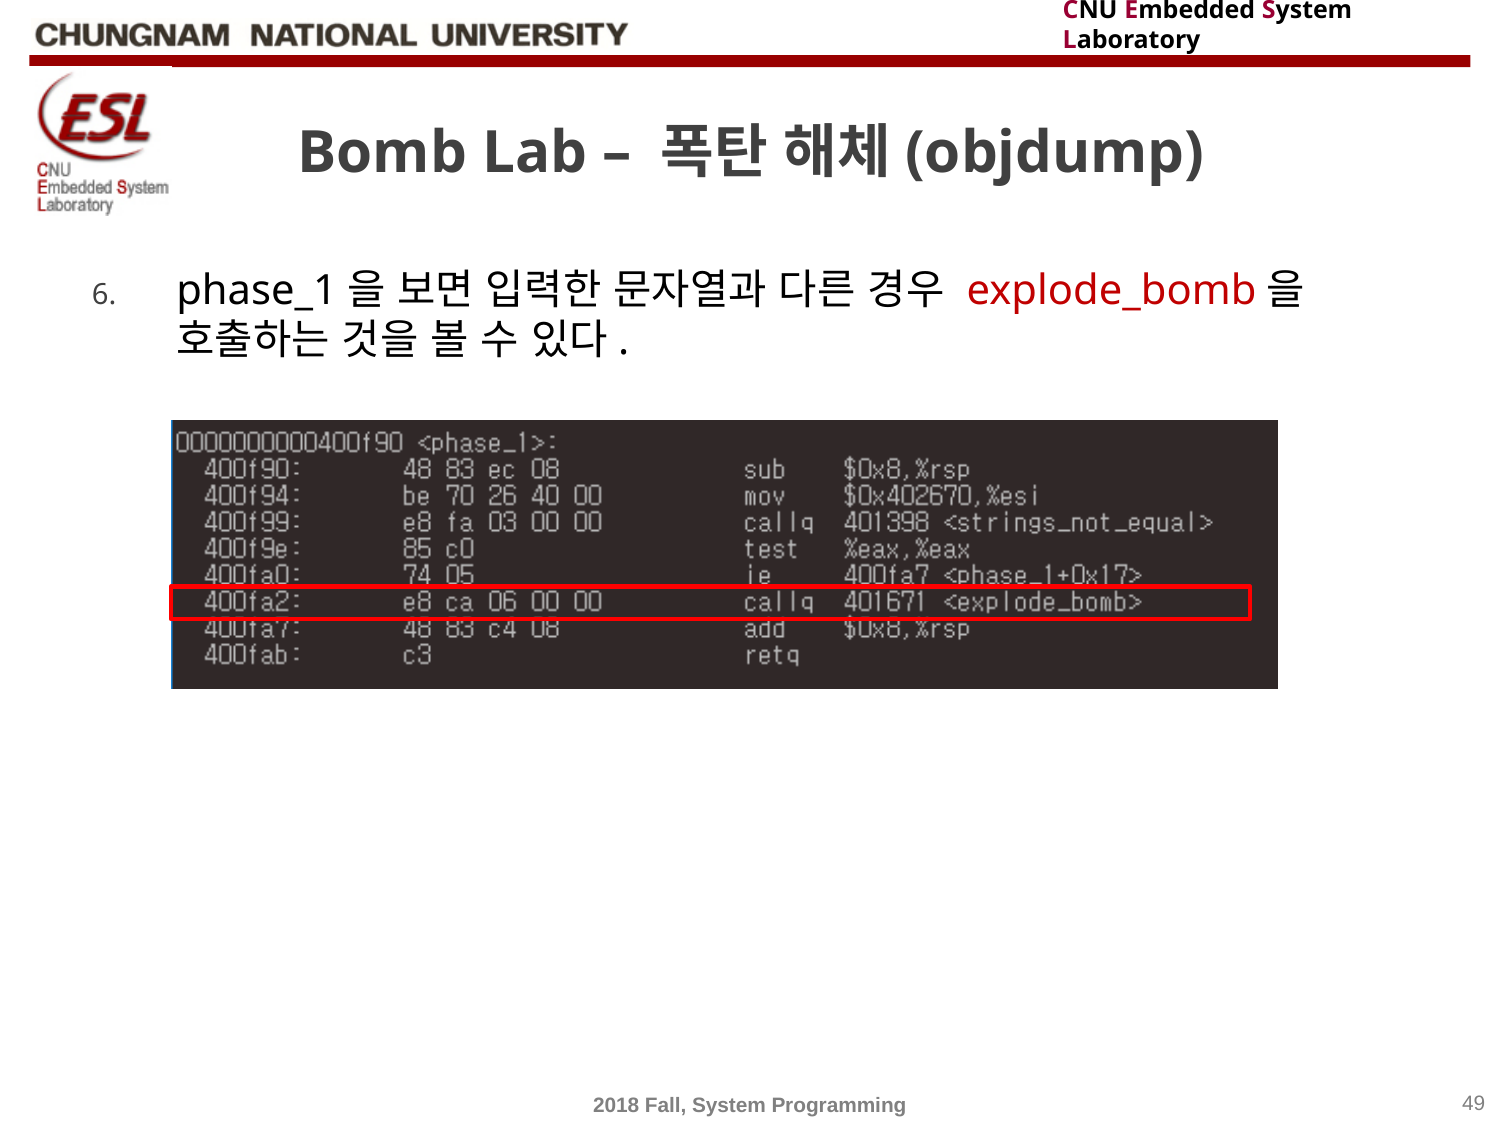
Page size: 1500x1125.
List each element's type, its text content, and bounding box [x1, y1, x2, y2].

title Bomb Lab – 폭탄 해체(objdump) [31, 90, 1471, 209]
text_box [170, 420, 1279, 690]
slide_number 49 [1149, 1082, 1500, 1125]
picture [31, 18, 634, 52]
list phase_1을 보면 입력한 문자열과 다른 경우 explode_bomb을 호출하는 것을 볼 수 있다. [76, 255, 1436, 1047]
picture [22, 66, 172, 216]
footer 2018 Fall, System Programming [0, 1082, 1149, 1125]
